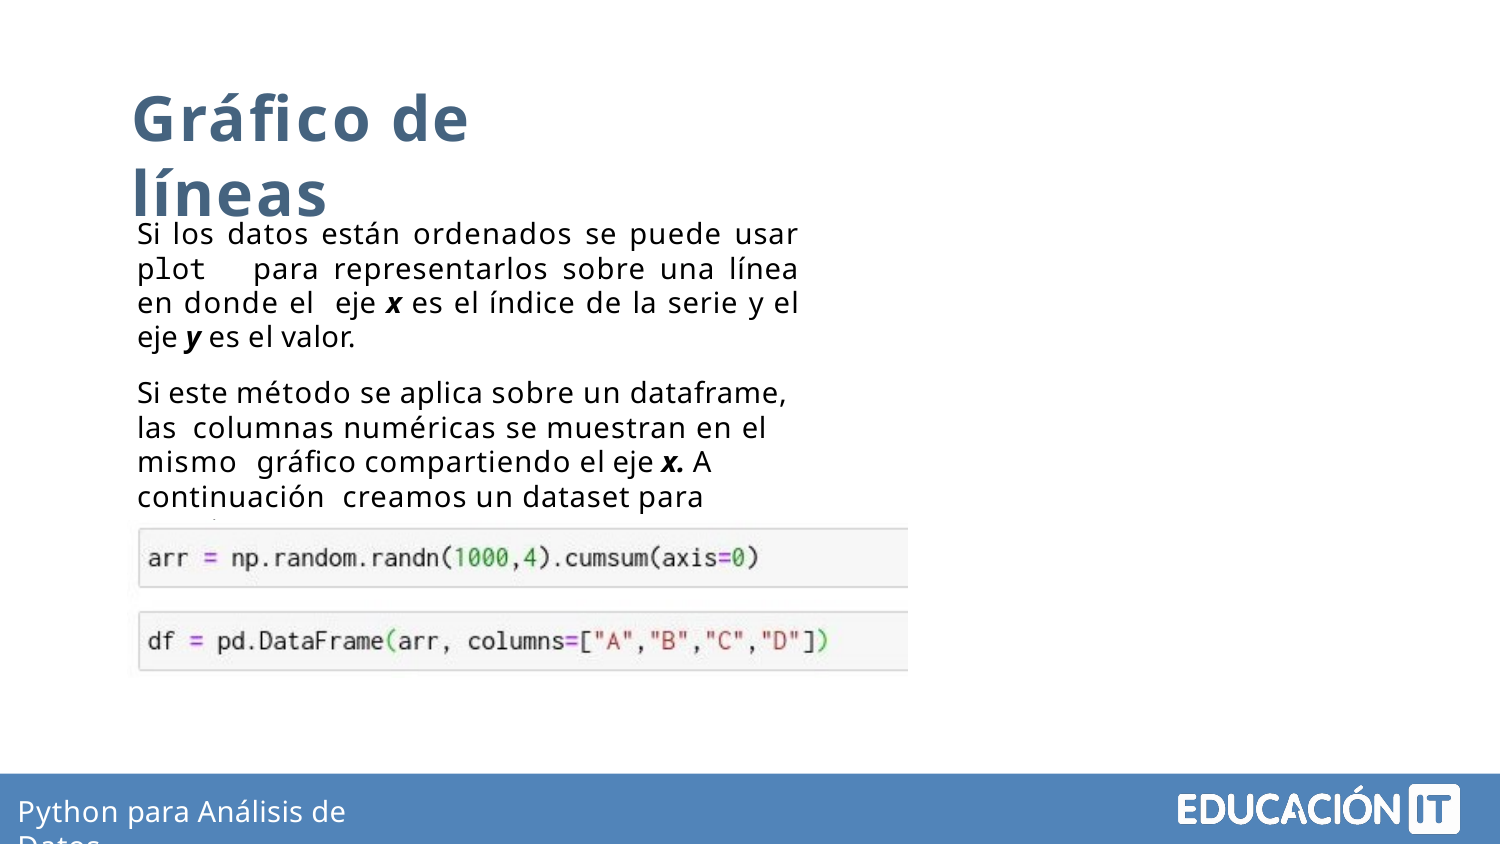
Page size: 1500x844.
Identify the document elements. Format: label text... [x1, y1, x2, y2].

text_box Si los datos están ordenados se puede usar plot para representarlos sobre una línea en donde el eje x es el índice de la serie y el eje y es el valor. Si este método se aplica sobre un dataframe, las columnas numéricas se muestran en el mismo gráﬁco compartiendo el eje x. A continuación creamos un dataset para practicar. [134, 212, 801, 519]
picture [1175, 778, 1463, 840]
title Gráﬁco de líneas [129, 77, 648, 230]
picture [126, 520, 908, 679]
footer Python para Análisis de Datos [15, 793, 412, 844]
